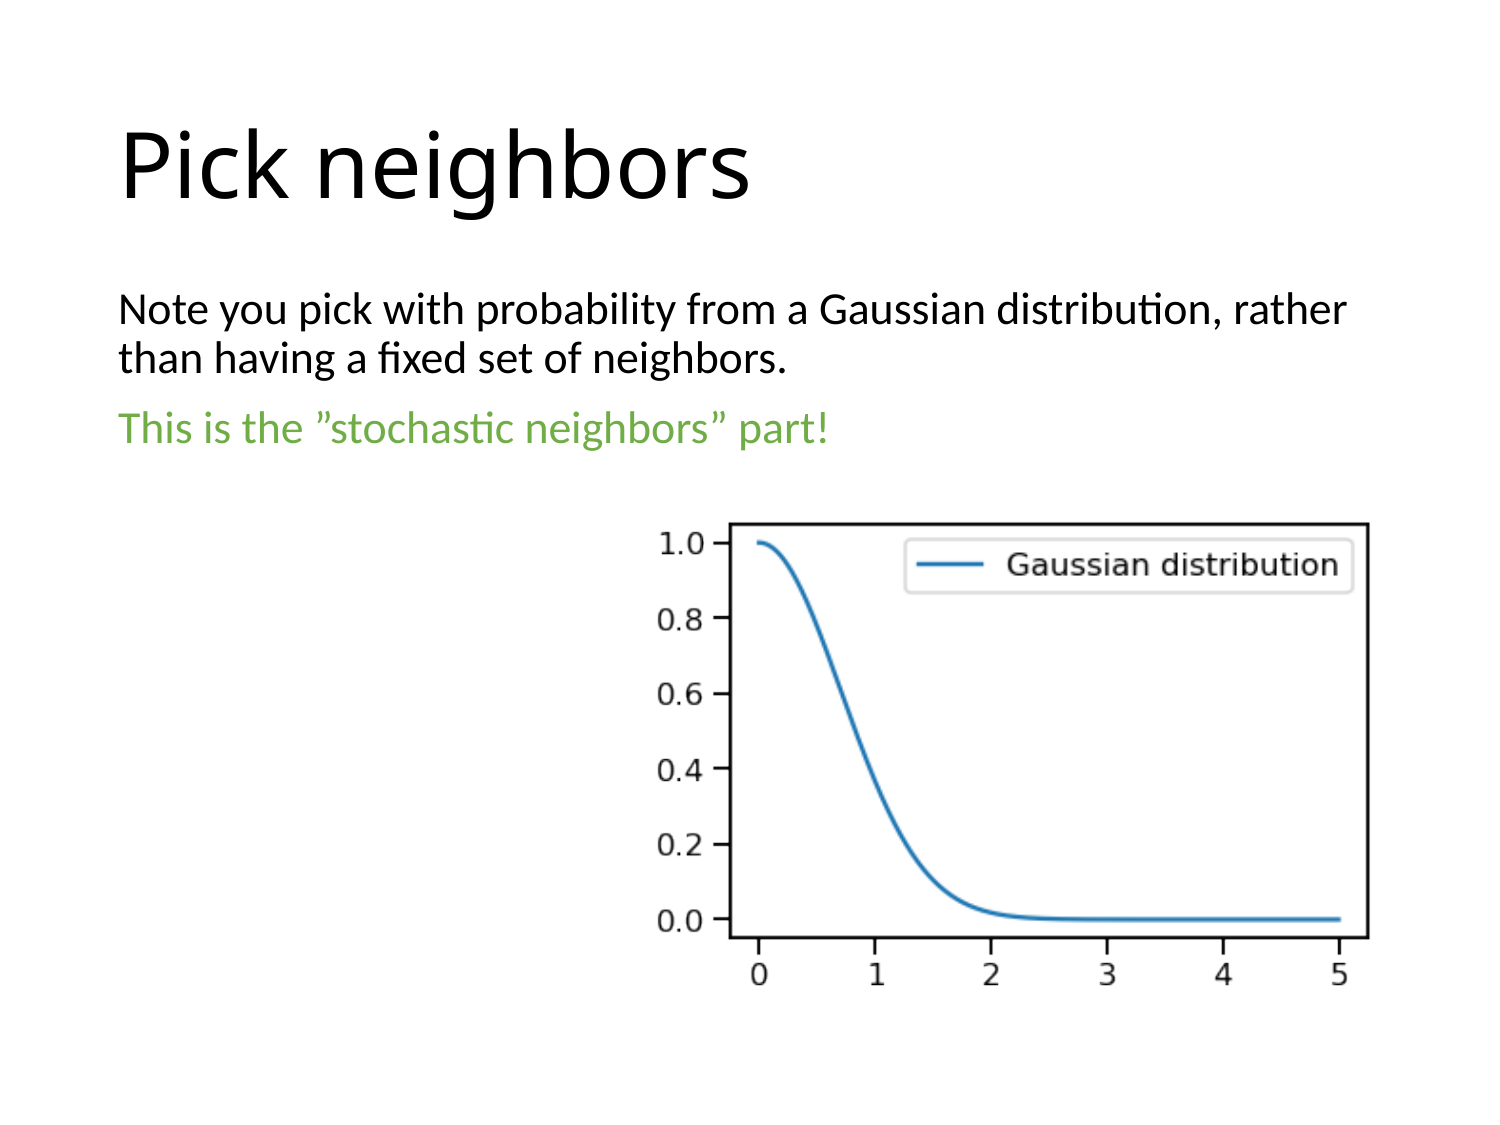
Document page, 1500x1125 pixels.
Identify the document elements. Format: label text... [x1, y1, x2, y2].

picture [643, 494, 1397, 1005]
list Note you pick with probability from a Gaussian distribution, rather than having a fixed set of neighbors. This is the ”stochastic neighbors” part! [103, 277, 1397, 992]
title Pick neighbors [103, 59, 1397, 277]
